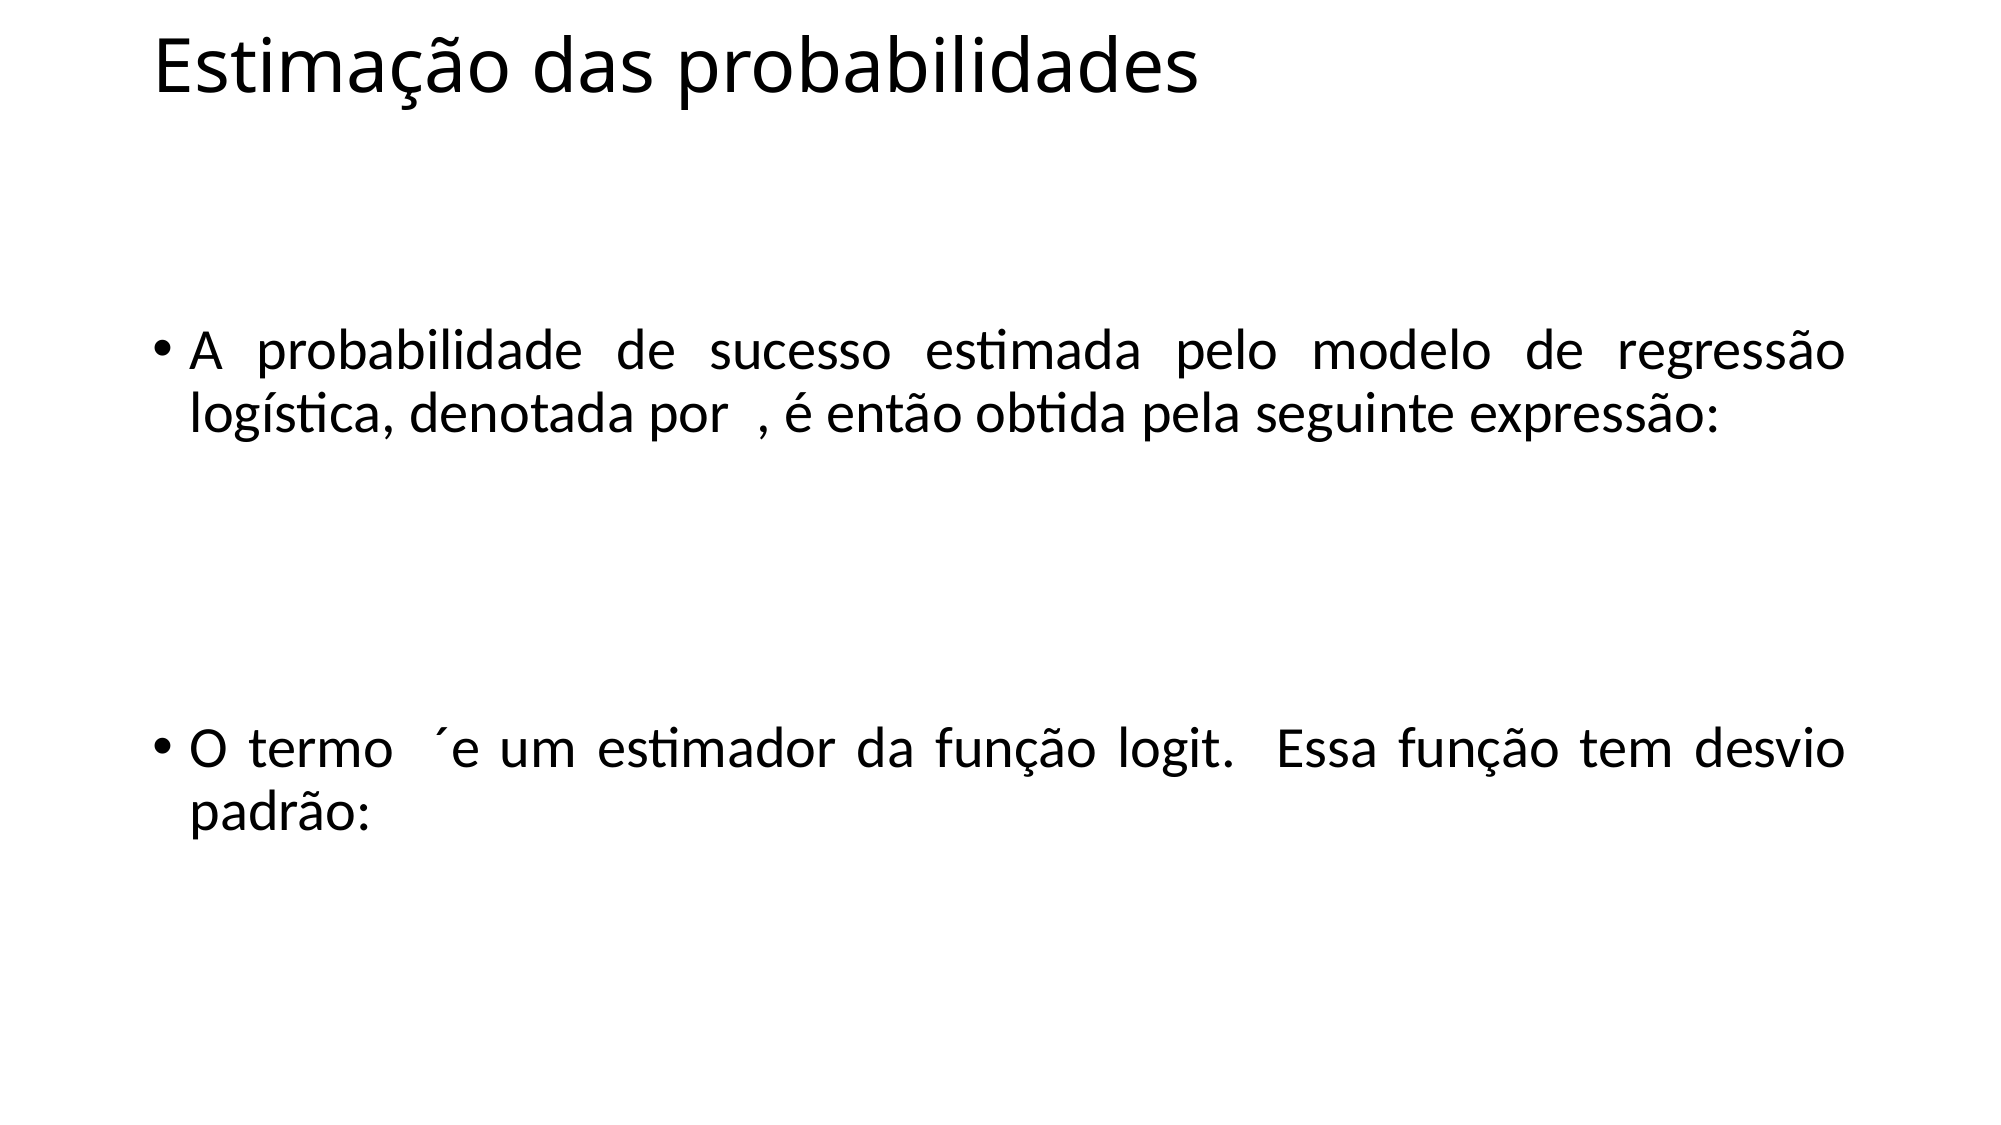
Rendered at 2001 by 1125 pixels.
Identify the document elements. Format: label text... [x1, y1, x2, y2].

title Estimação das probabilidades [137, 0, 1863, 138]
